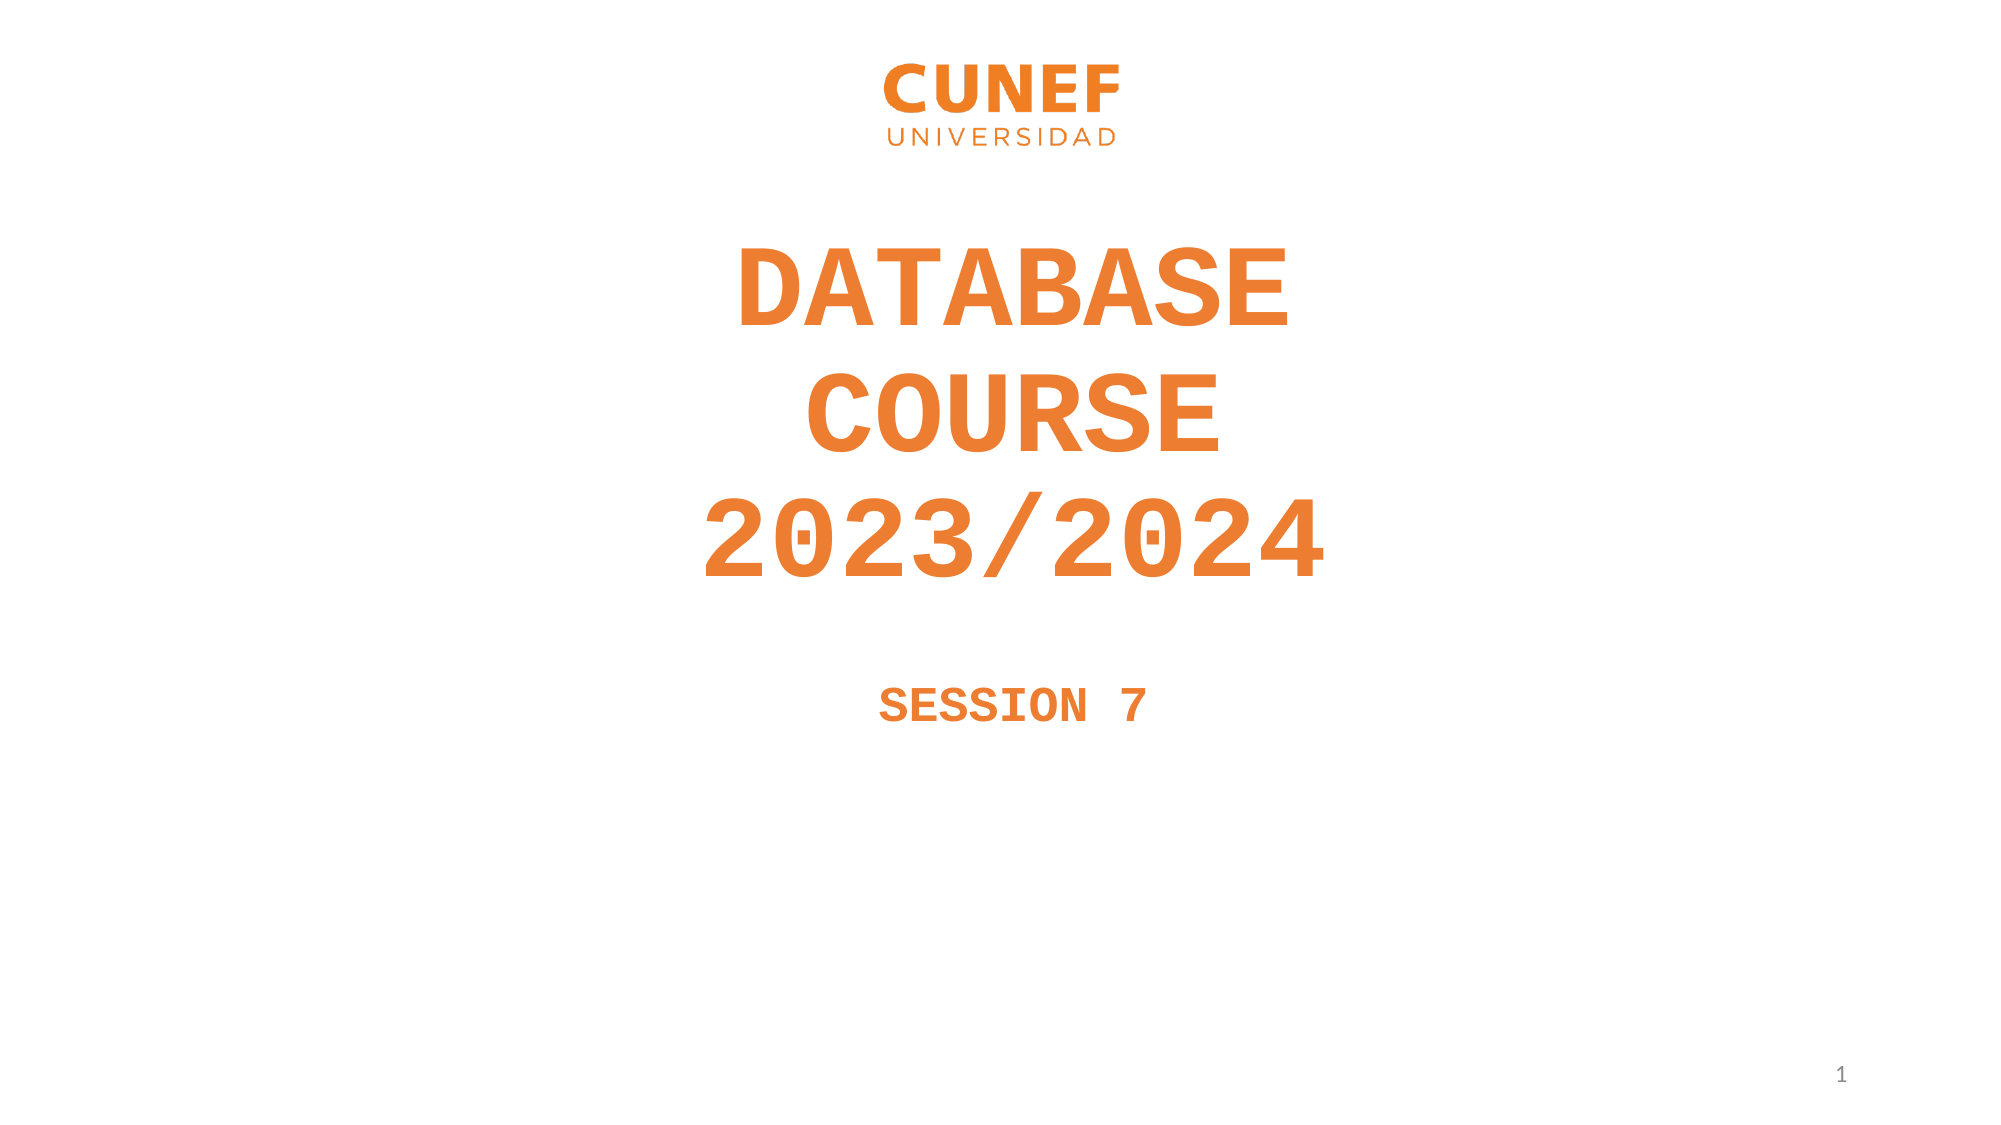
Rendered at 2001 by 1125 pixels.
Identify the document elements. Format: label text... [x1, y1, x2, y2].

picture [881, 61, 1119, 146]
title DATABASE COURSE 2023/2024 [263, 217, 1764, 610]
slide_number 1 [1412, 1042, 1863, 1103]
subtitle SESSION 7 [263, 671, 1764, 943]
